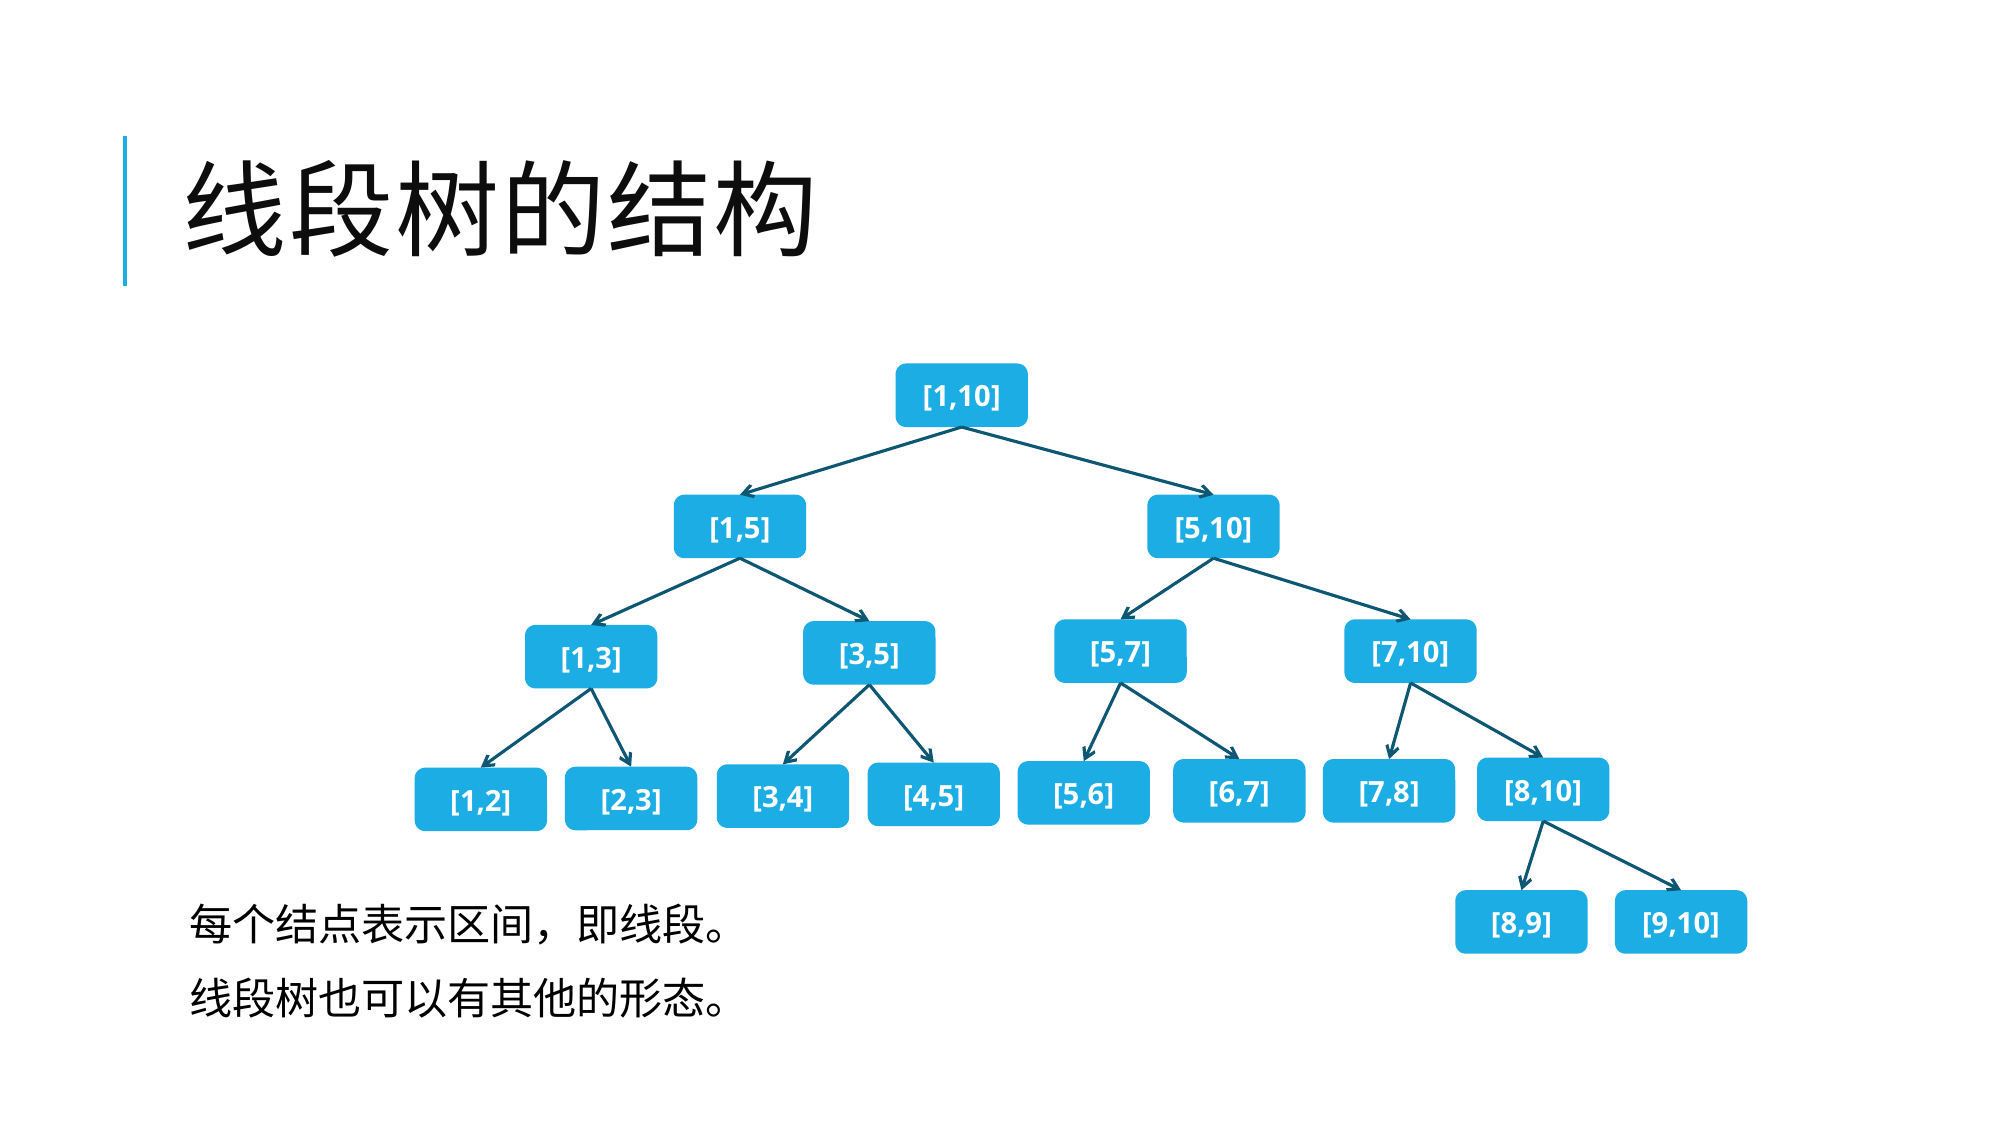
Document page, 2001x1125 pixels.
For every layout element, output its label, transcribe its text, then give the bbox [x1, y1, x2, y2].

title 线段树的结构 [168, 96, 1763, 342]
list 每个结点表示区间，即线段。 线段树也可以有其他的形态。 [168, 375, 1763, 1035]
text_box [414, 363, 1748, 955]
